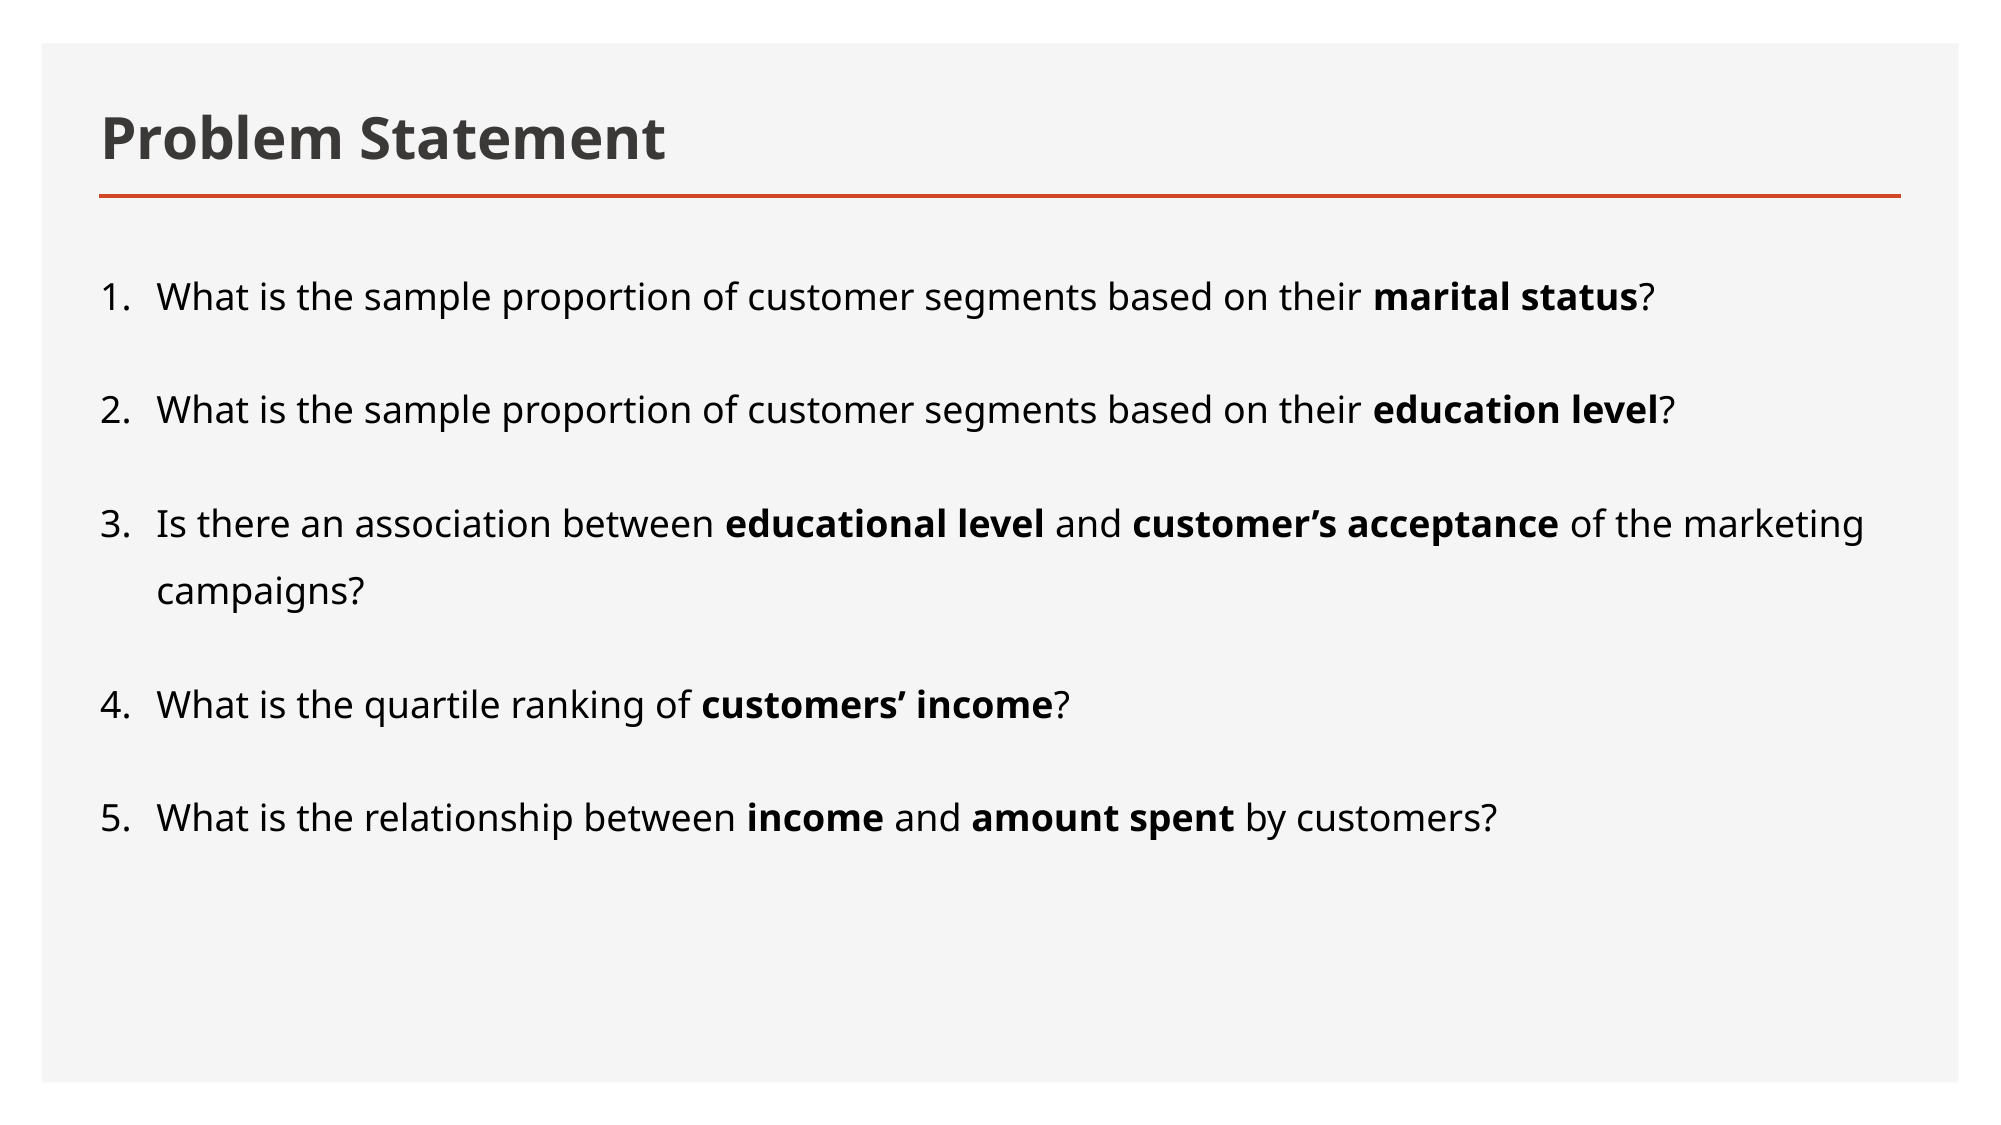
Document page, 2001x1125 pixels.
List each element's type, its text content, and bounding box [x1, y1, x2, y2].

title Problem Statement [85, 73, 1214, 179]
text_box What is the sample proportion of customer segments based on their marital status? What is the sample proportion of customer segments based on their education level? Is there an association between educational level and customer’s acceptance of the marketing campaigns? What is the quartile ranking of customers’ income? What is the relationship between income and amount spent by customers? [85, 243, 1910, 858]
